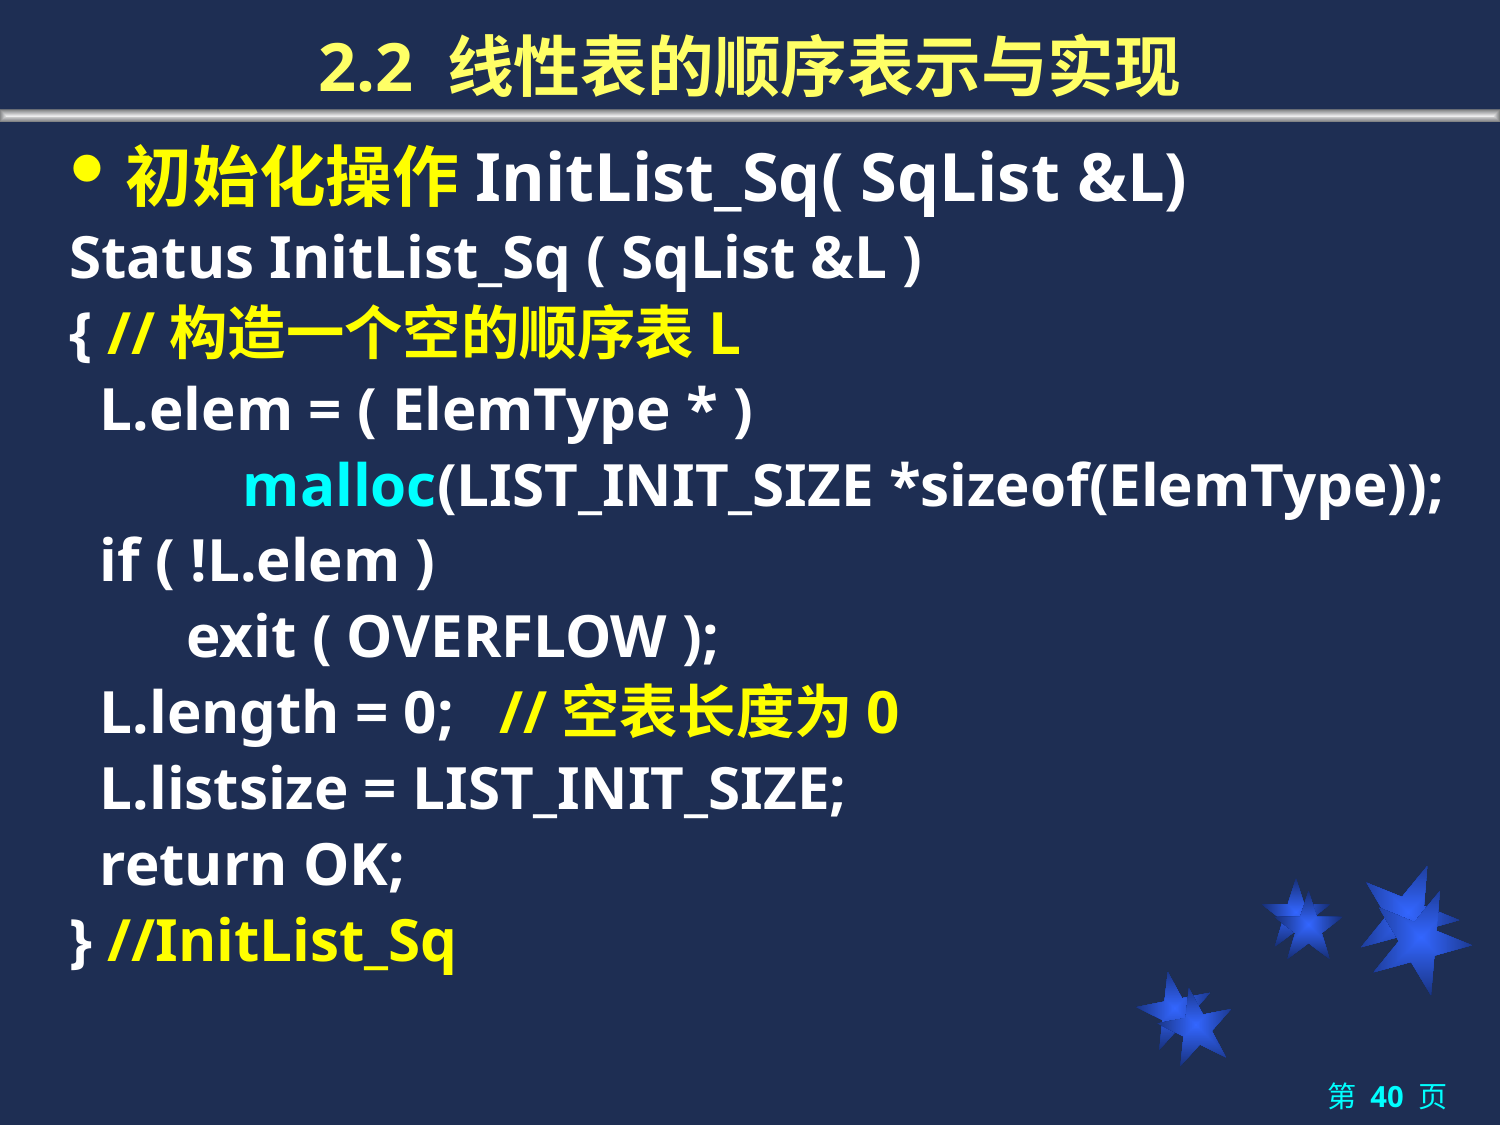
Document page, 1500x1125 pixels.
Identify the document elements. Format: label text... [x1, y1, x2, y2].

slide_number 第 40 页 [1067, 1070, 1463, 1125]
list 初始化操作InitList_Sq( SqList &L) Status InitList_Sq ( SqList &L ) { //构造一个空的顺序表L L.elem = ( ElemType * ) malloc(LIST_INIT_SIZE *sizeof(ElemType)); if ( !L.elem ) exit ( OVERFLOW ); L.length = 0; //空表长度为0 L.listsize = LIST_INIT_SIZE; return OK; } //InitList_Sq [54, 126, 1460, 1050]
title 2.2 线性表的顺序表示与实现 [0, 0, 1500, 113]
